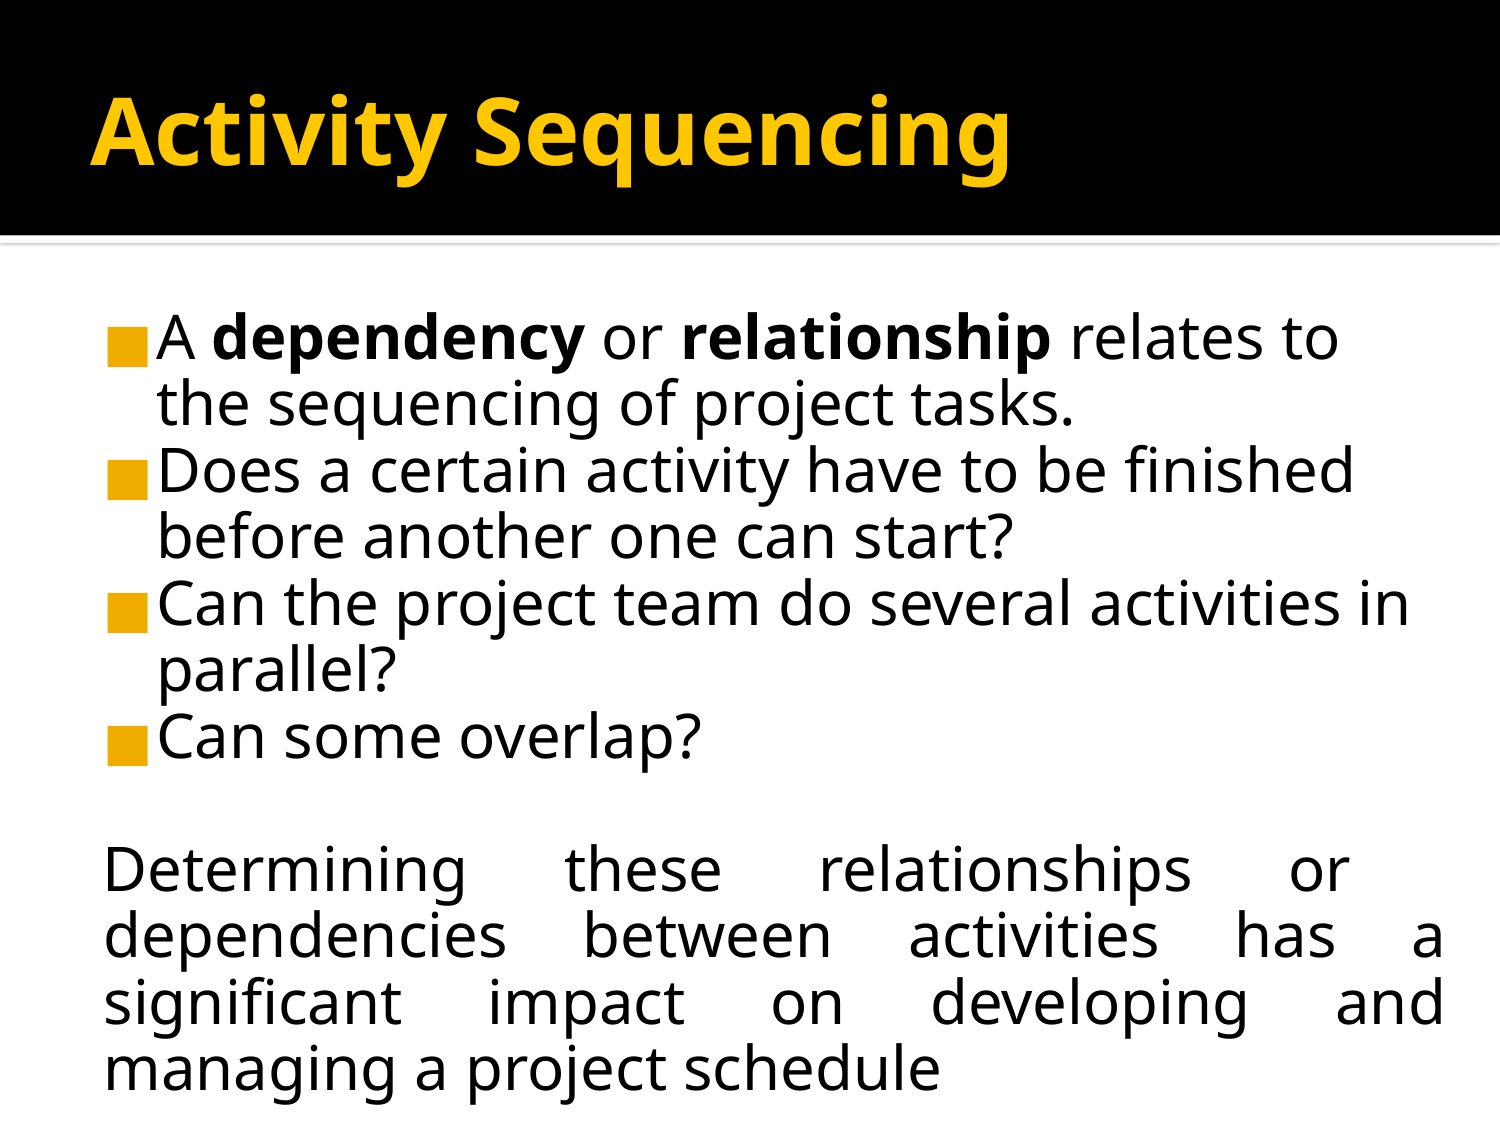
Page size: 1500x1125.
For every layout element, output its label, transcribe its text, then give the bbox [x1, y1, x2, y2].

title Activity Sequencing [75, 25, 1425, 231]
list A dependency or relationship relates to the sequencing of project tasks. Does a certain activity have to be finished before another one can start? Can the project team do several activities in parallel? Can some overlap? Determining these relationships or dependencies between activities has a significant impact on developing and managing a project schedule [75, 291, 1463, 1125]
